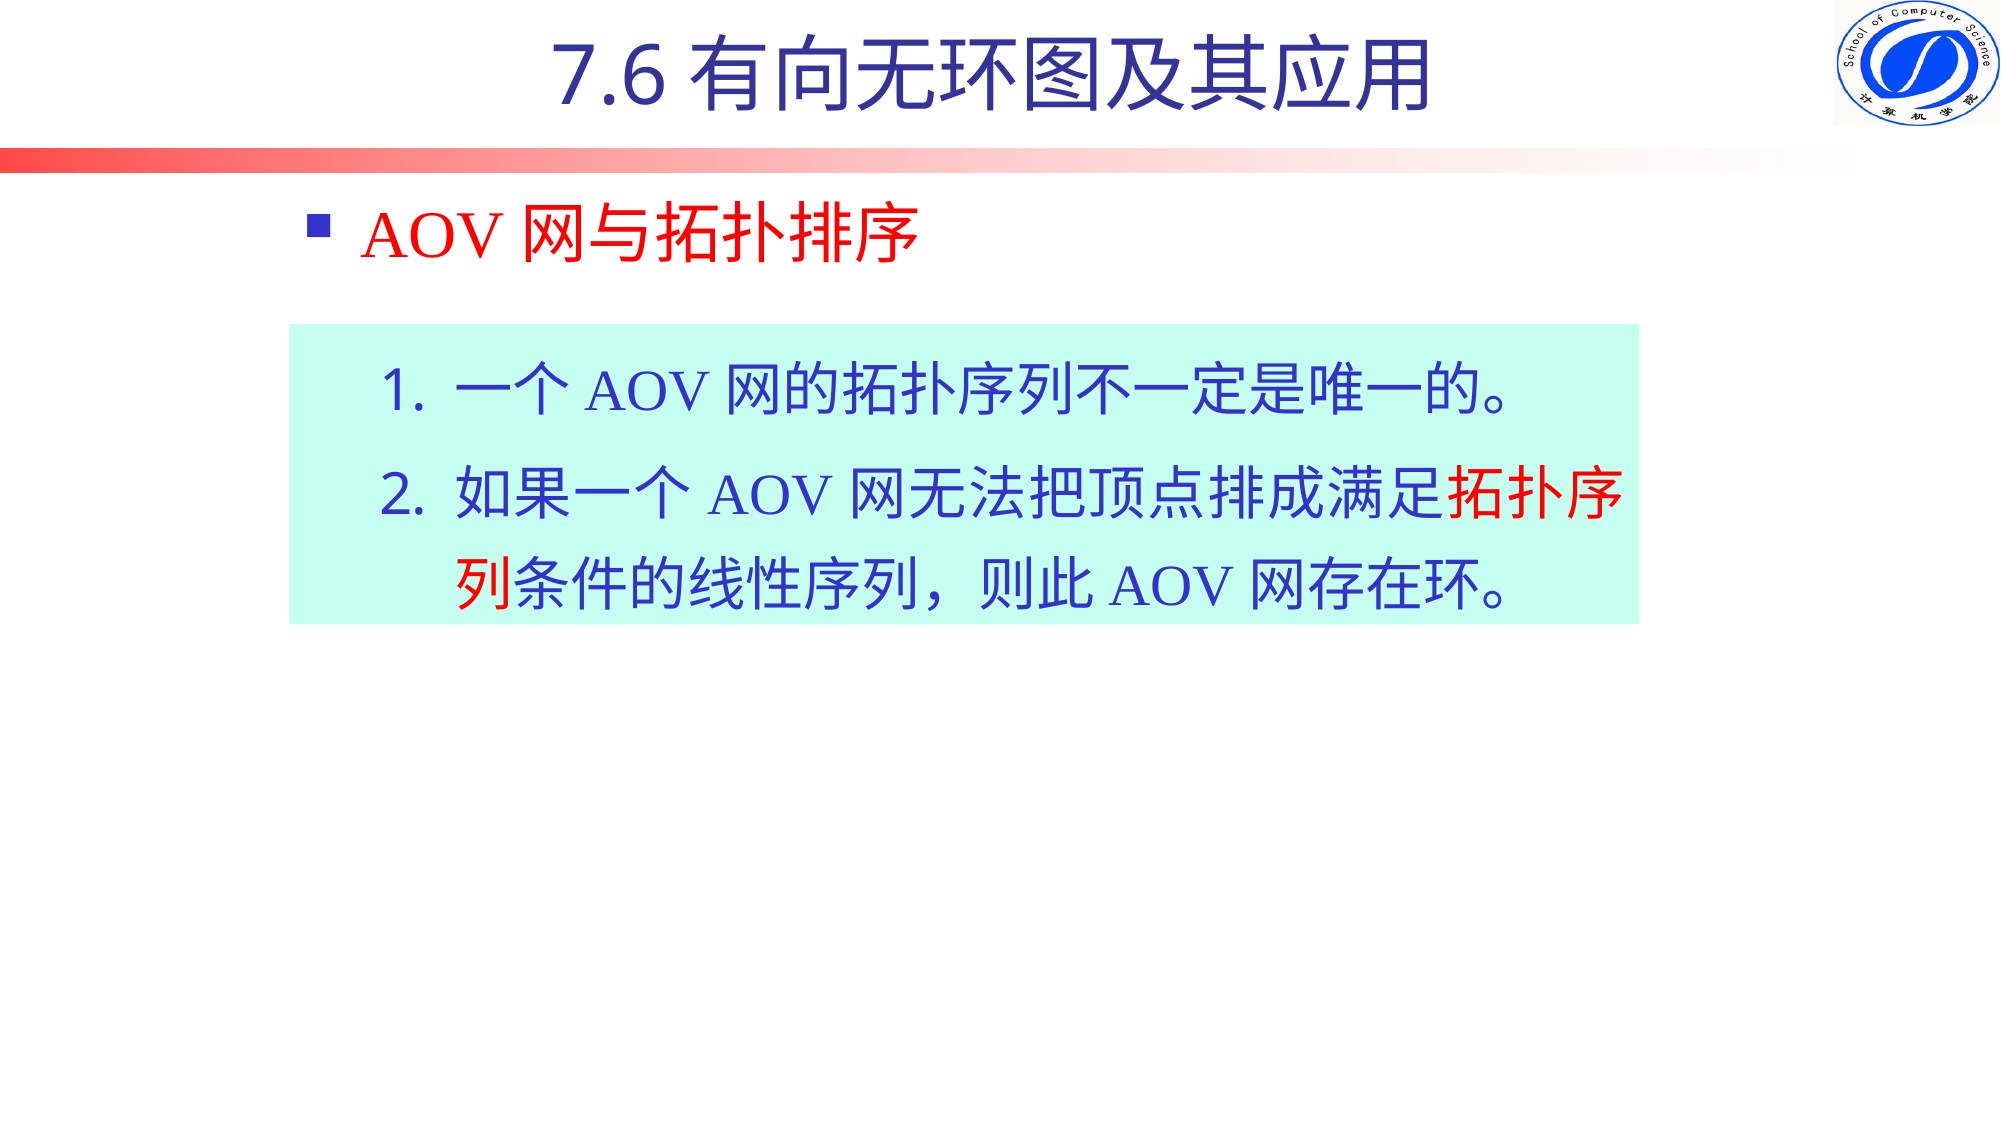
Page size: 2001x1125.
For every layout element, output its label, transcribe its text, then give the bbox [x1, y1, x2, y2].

picture [1834, 0, 2000, 126]
text_box 7.6有向无环图及其应用 [354, 22, 1634, 129]
text_box 一个AOV网的拓扑序列不一定是唯一的。 如果一个AOV网无法把顶点排成满足拓扑序列条件的线性序列，则此AOV网存在环。 [289, 324, 1640, 625]
text_box AOV网与拓扑排序 [288, 179, 1022, 279]
